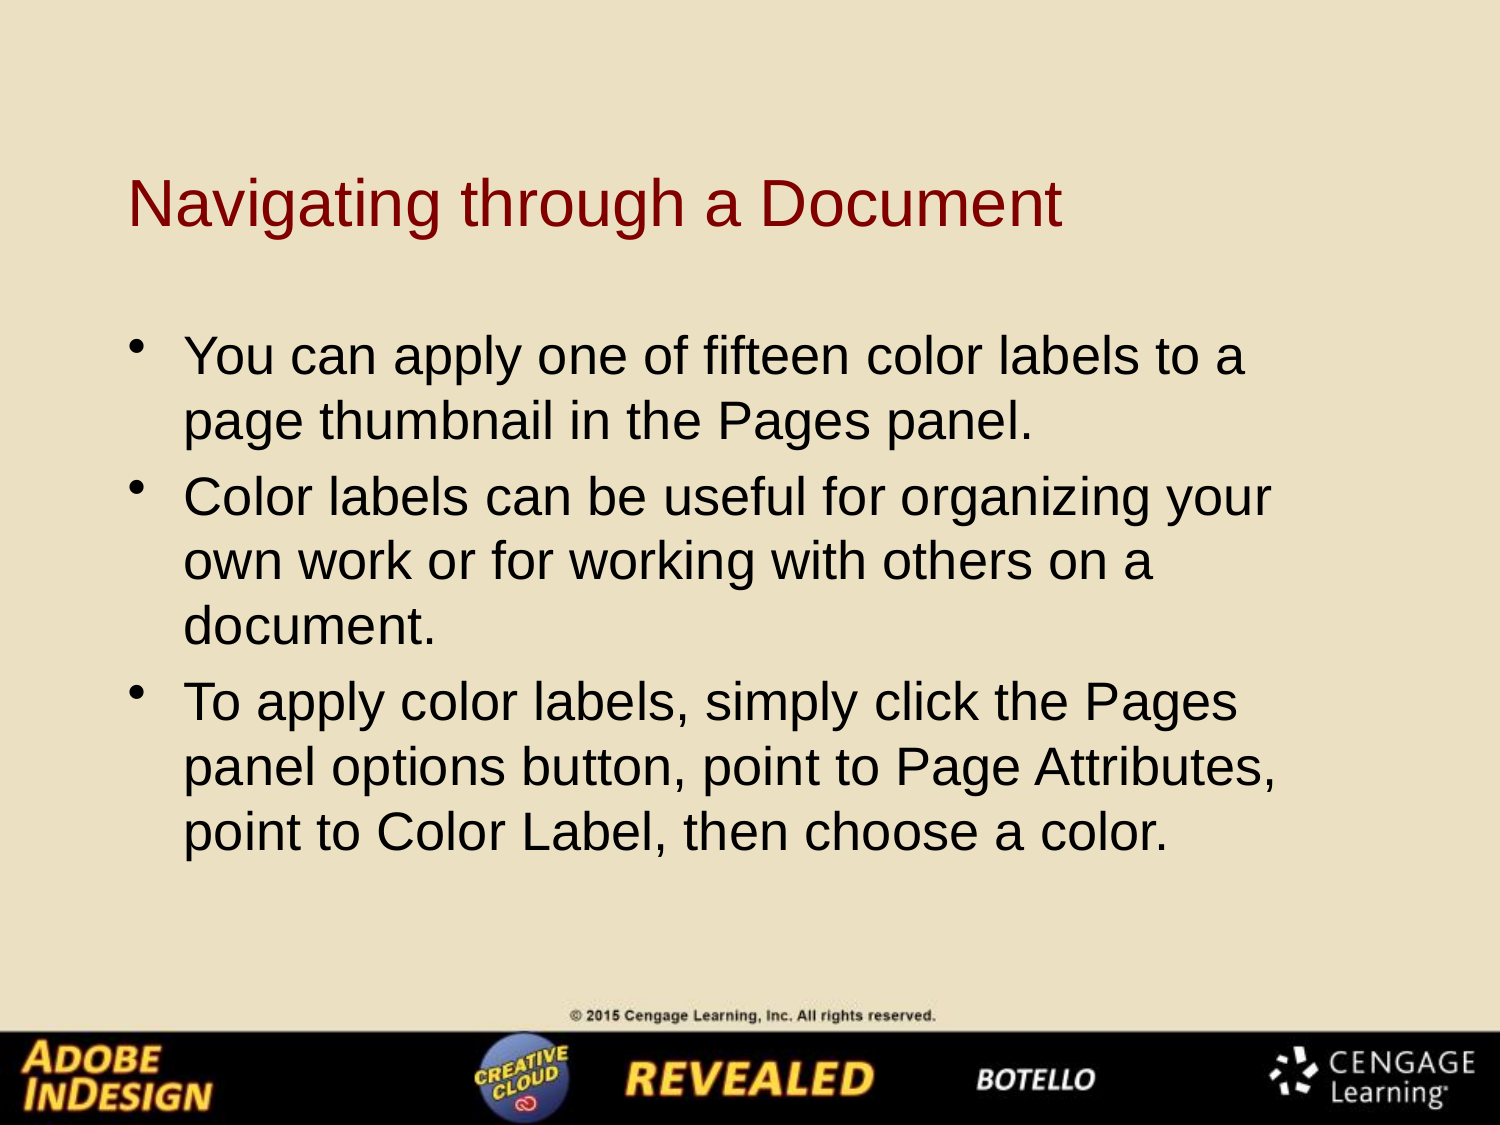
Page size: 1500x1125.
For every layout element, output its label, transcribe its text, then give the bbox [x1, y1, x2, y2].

title Navigating through a Document [112, 99, 1388, 300]
list You can apply one of fifteen color labels to a page thumbnail in the Pages panel. Color labels can be useful for organizing your own work or for working with others on a document. To apply color labels, simply click the Pages panel options button, point to Page Attributes, point to Color Label, then choose a color. [112, 312, 1388, 1000]
picture [0, 0, 1500, 1125]
